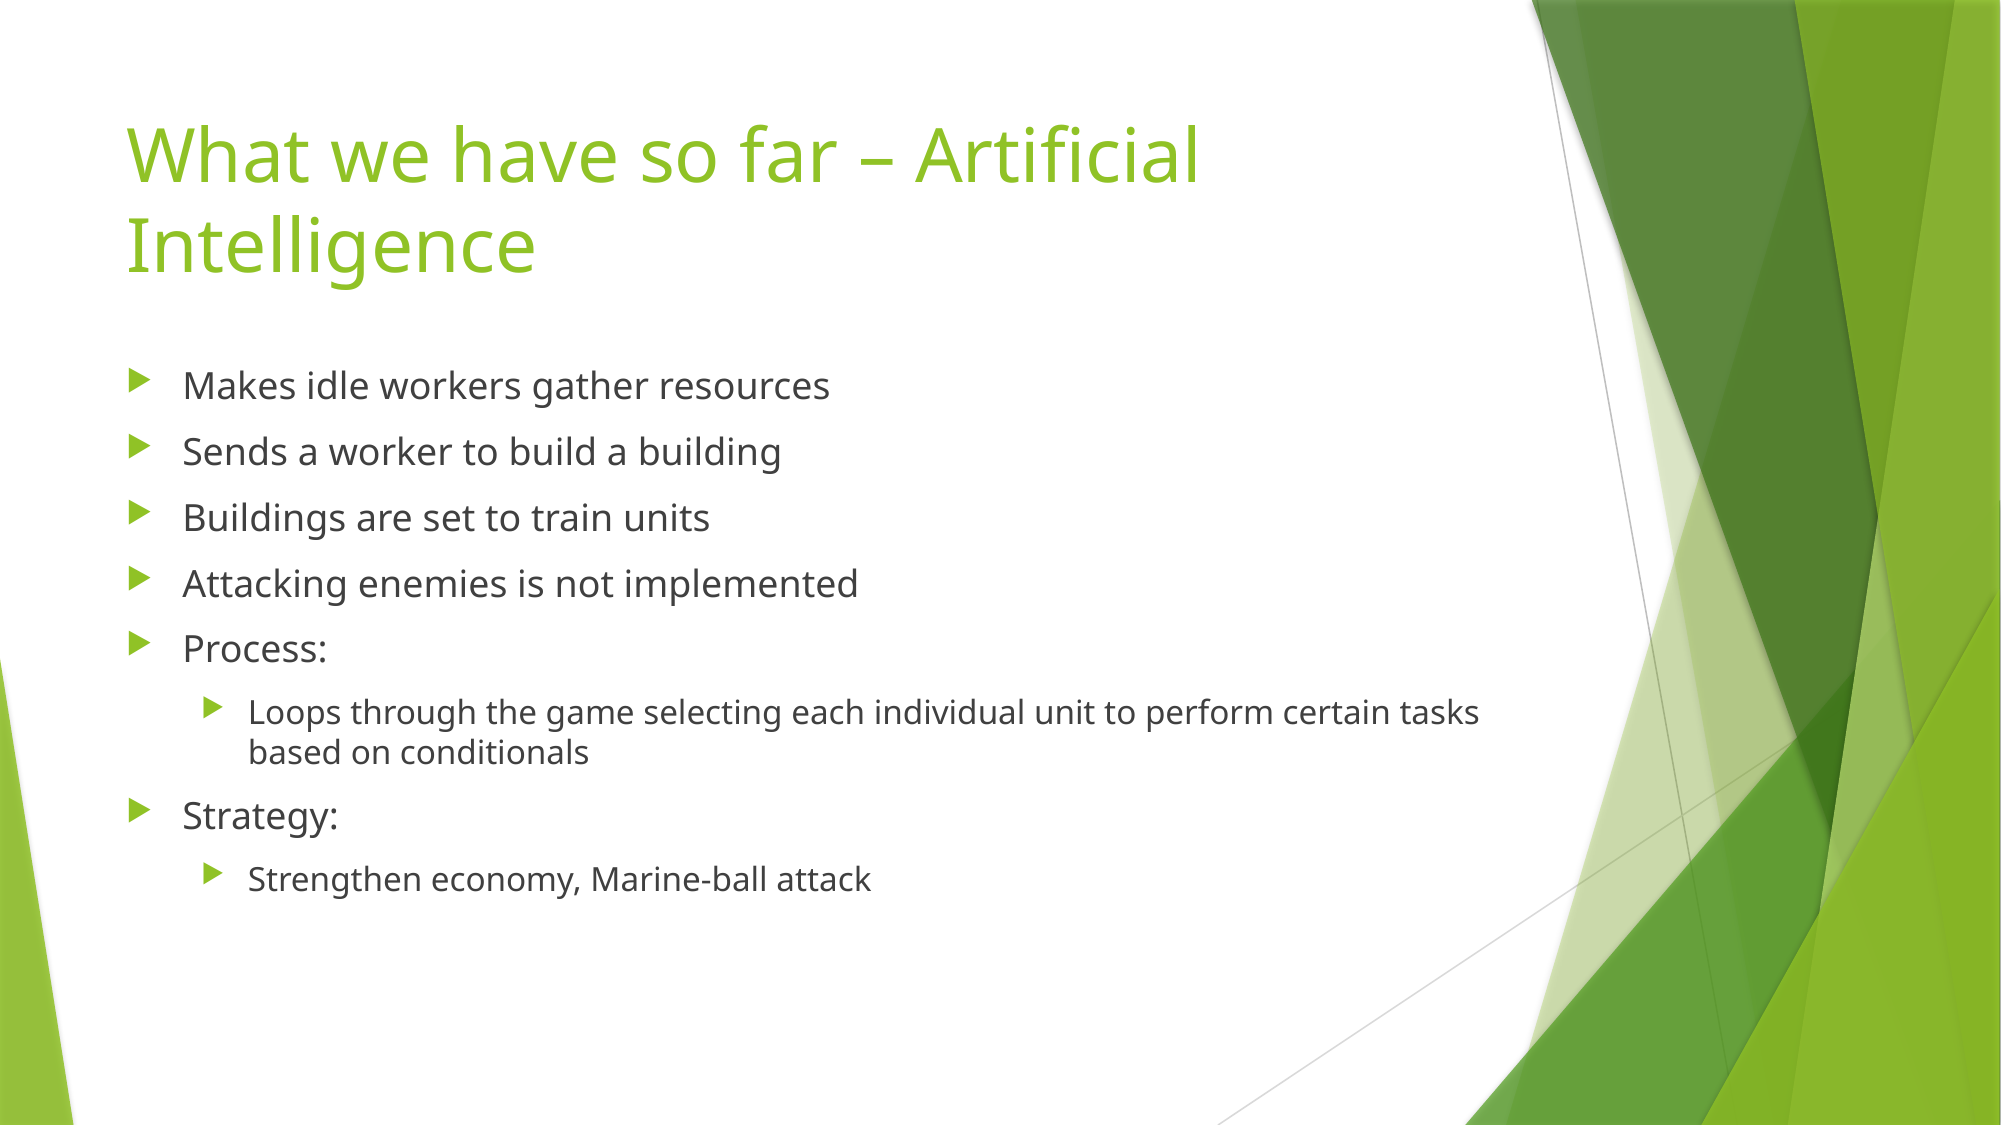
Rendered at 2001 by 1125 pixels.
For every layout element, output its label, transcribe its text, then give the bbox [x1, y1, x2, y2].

title What we have so far – Artificial Intelligence [111, 99, 1522, 317]
list Makes idle workers gather resources Sends a worker to build a building Buildings are set to train units Attacking enemies is not implemented Process: Loops through the game selecting each individual unit to perform certain tasks based on conditionals Strategy: Strengthen economy, Marine-ball attack [111, 354, 1522, 992]
